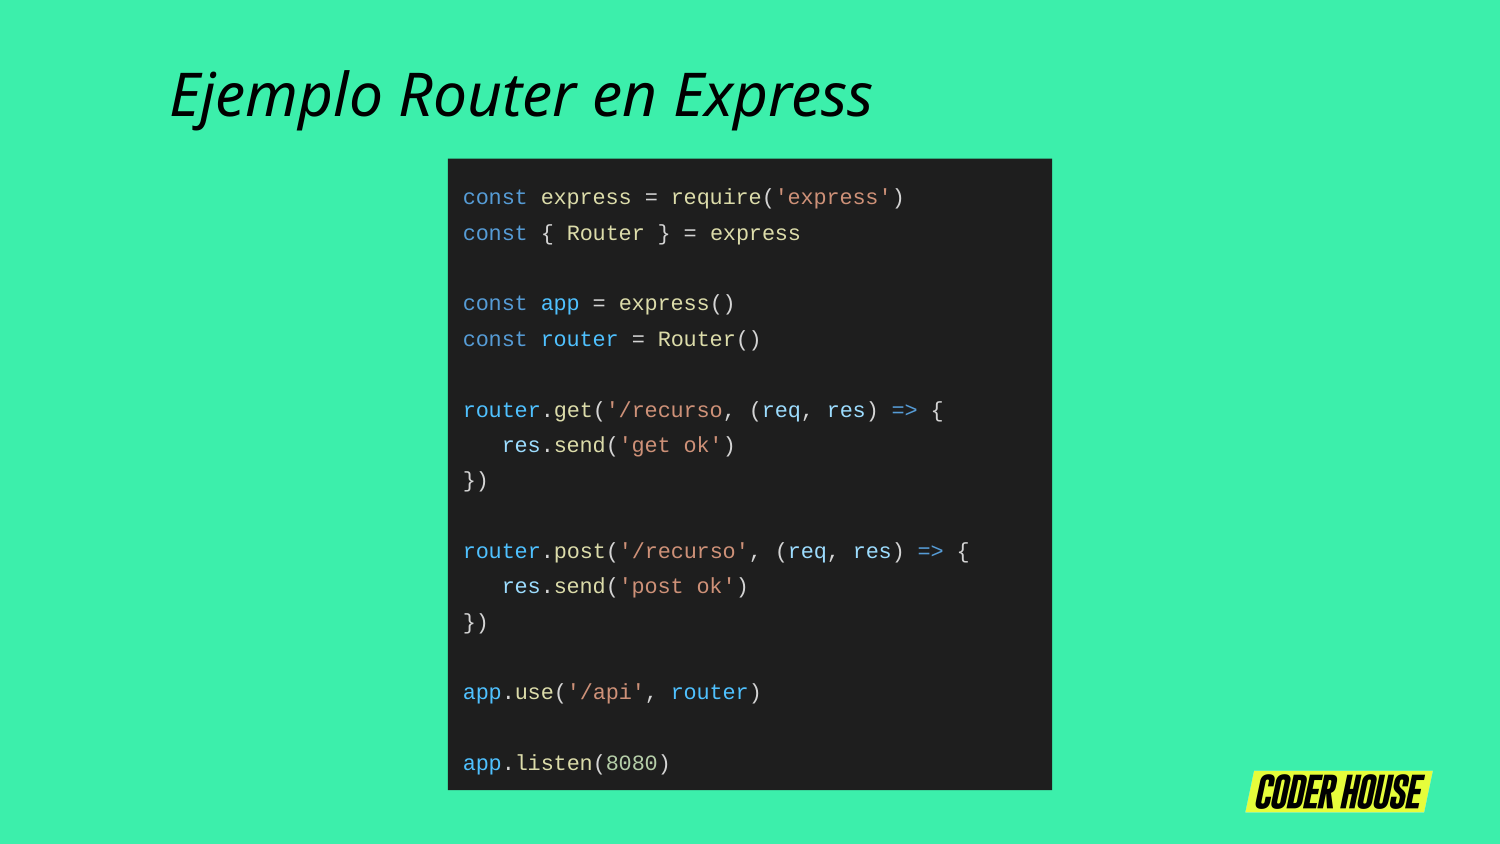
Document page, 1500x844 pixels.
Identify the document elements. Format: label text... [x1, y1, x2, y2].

picture [1241, 764, 1437, 819]
text_box Ejemplo Router en Express [154, 43, 1346, 140]
text_box const express = require('express') const { Router } = express const app = express() const router = Router() router.get('/recurso, (req, res) => { res.send('get ok') }) router.post('/recurso', (req, res) => { res.send('post ok') }) app.use('/api', router) app.listen(8080) [447, 158, 1053, 791]
